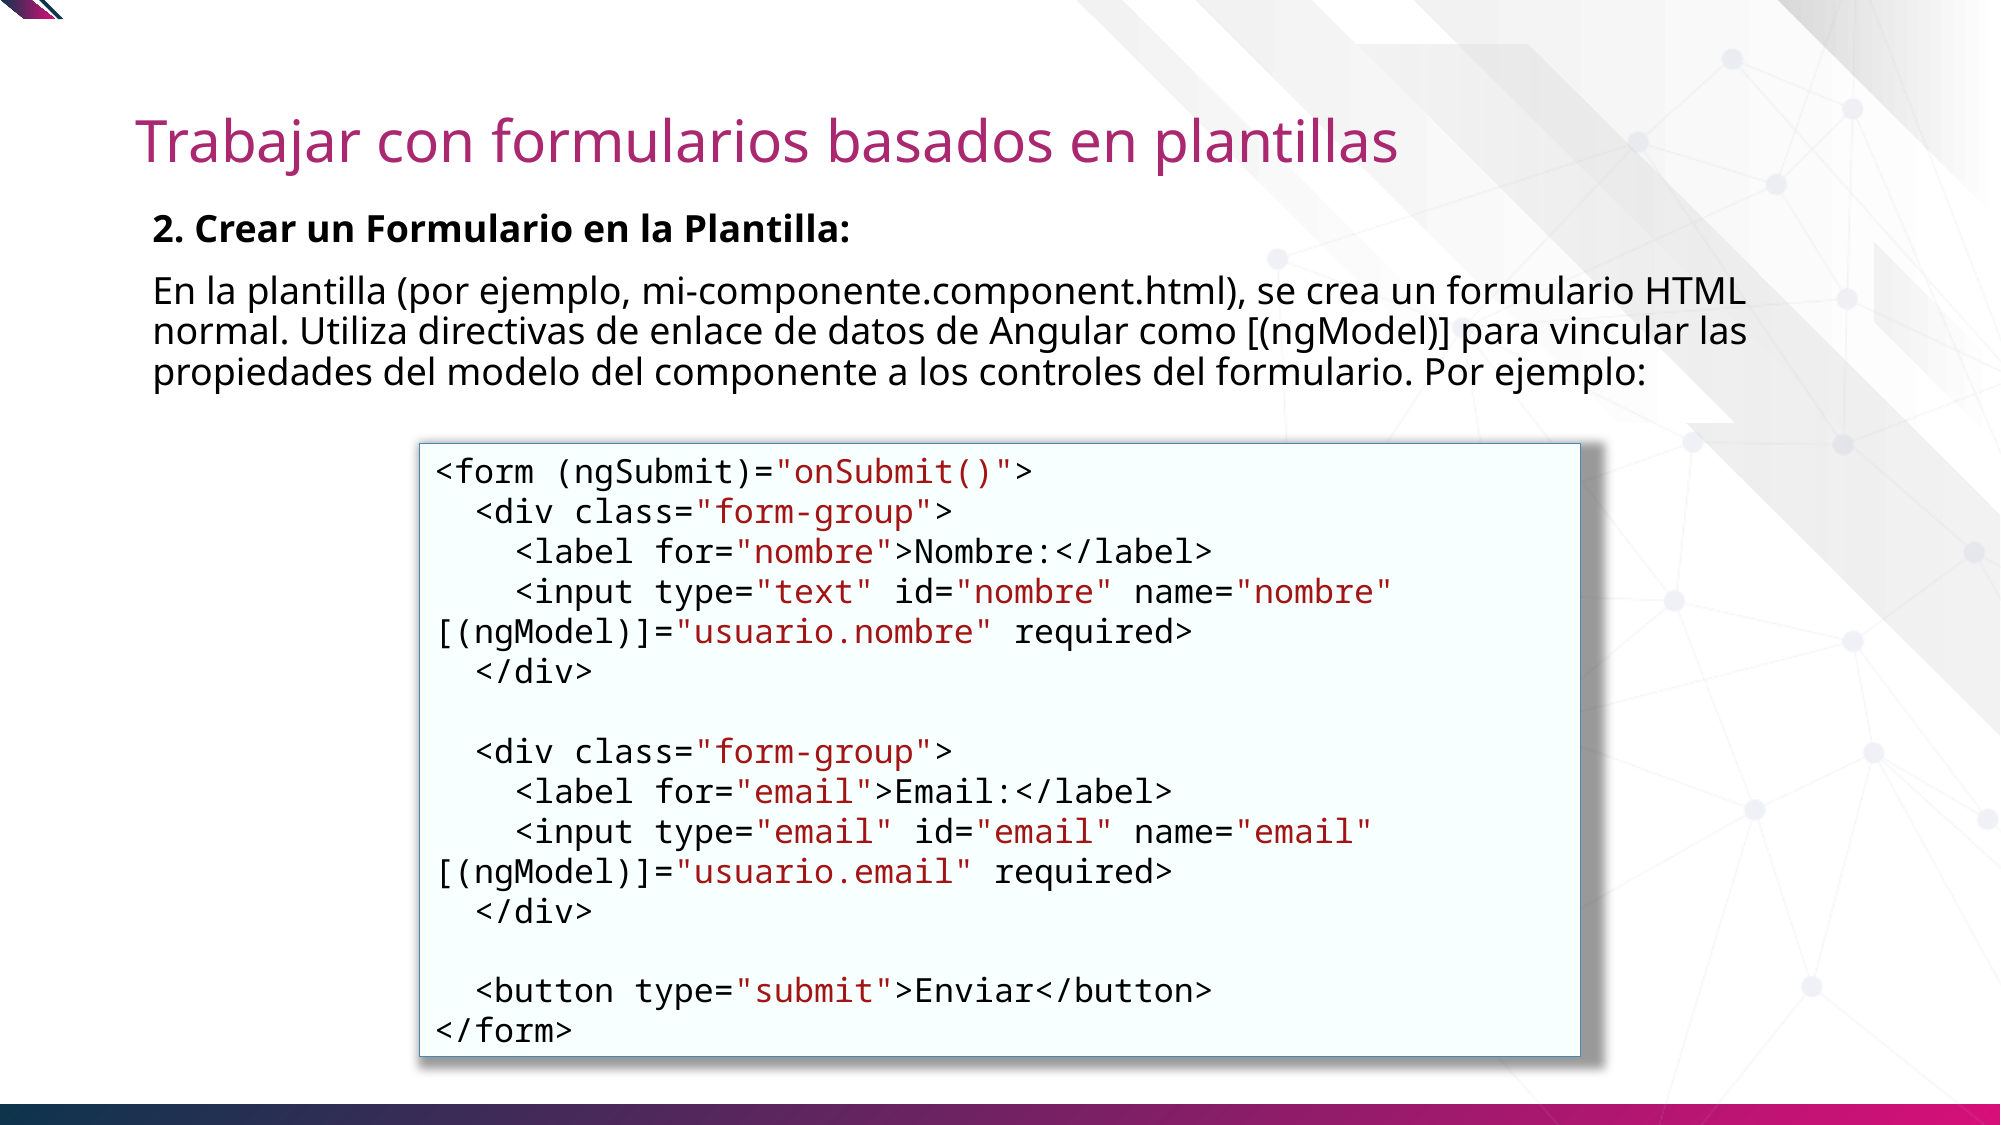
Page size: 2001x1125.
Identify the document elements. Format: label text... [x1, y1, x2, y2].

text_box <form (ngSubmit)="onSubmit()"> <div class="form-group"> <label for="nombre">Nombre:</label> <input type="text" id="nombre" name="nombre" [(ngModel)]="usuario.nombre" required> </div> <div class="form-group"> <label for="email">Email:</label> <input type="email" id="email" name="email" [(ngModel)]="usuario.email" required> </div> <button type="submit">Enviar</button> </form> [419, 443, 1581, 1057]
title Trabajar con formularios basados en plantillas [135, 112, 1764, 176]
list 2. Crear un Formulario en la Plantilla: En la plantilla (por ejemplo, mi-componente.component.html), se crea un formulario HTML normal. Utiliza directivas de enlace de datos de Angular como [(ngModel)] para vincular las propiedades del modelo del componente a los controles del formulario. Por ejemplo: [137, 203, 1863, 856]
